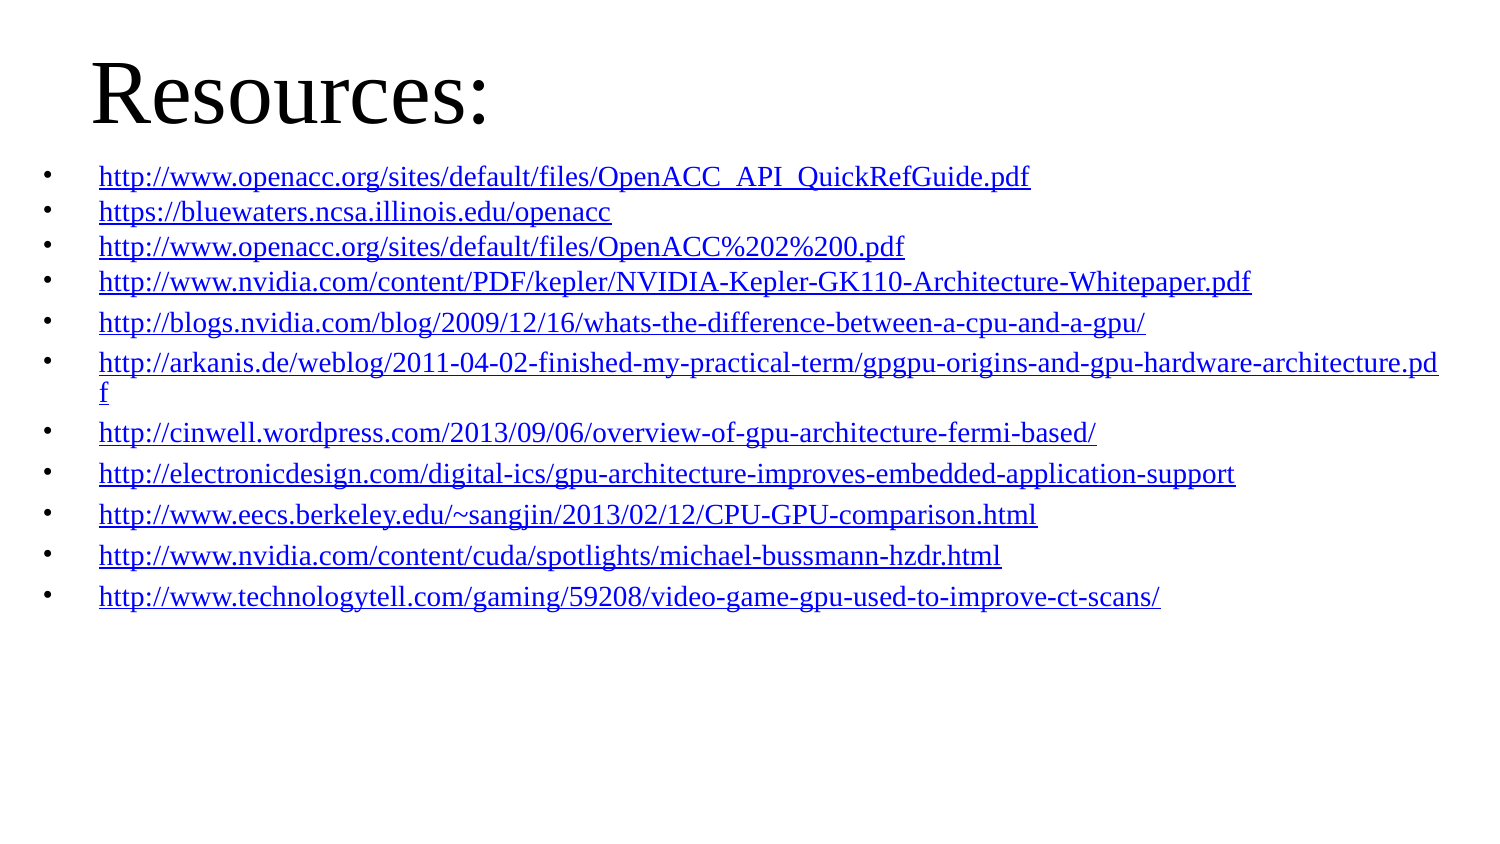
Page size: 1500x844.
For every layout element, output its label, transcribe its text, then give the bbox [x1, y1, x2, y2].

list http://www.openacc.org/sites/default/files/OpenACC_API_QuickRefGuide.pdf https://bluewaters.ncsa.illinois.edu/openacc http://www.openacc.org/sites/default/files/OpenACC%202%200.pdf http://www.nvidia.com/content/PDF/kepler/NVIDIA-Kepler-GK110-Architecture-Whitepaper.pdf http://blogs.nvidia.com/blog/2009/12/16/whats-the-difference-between-a-cpu-and-a-gpu/ http://arkanis.de/weblog/2011-04-02-finished-my-practical-term/gpgpu-origins-and-gpu-hardware-architecture.pdf http://cinwell.wordpress.com/2013/09/06/overview-of-gpu-architecture-fermi-based/ http://electronicdesign.com/digital-ics/gpu-architecture-improves-embedded-application-support http://www.eecs.berkeley.edu/~sangjin/2013/02/12/CPU-GPU-comparison.html http://www.nvidia.com/content/cuda/spotlights/michael-bussmann-hzdr.html http://www.technologytell.com/gaming/59208/video-game-gpu-used-to-improve-ct-scans/ [27, 149, 1463, 799]
title Resources: [75, 33, 1425, 140]
